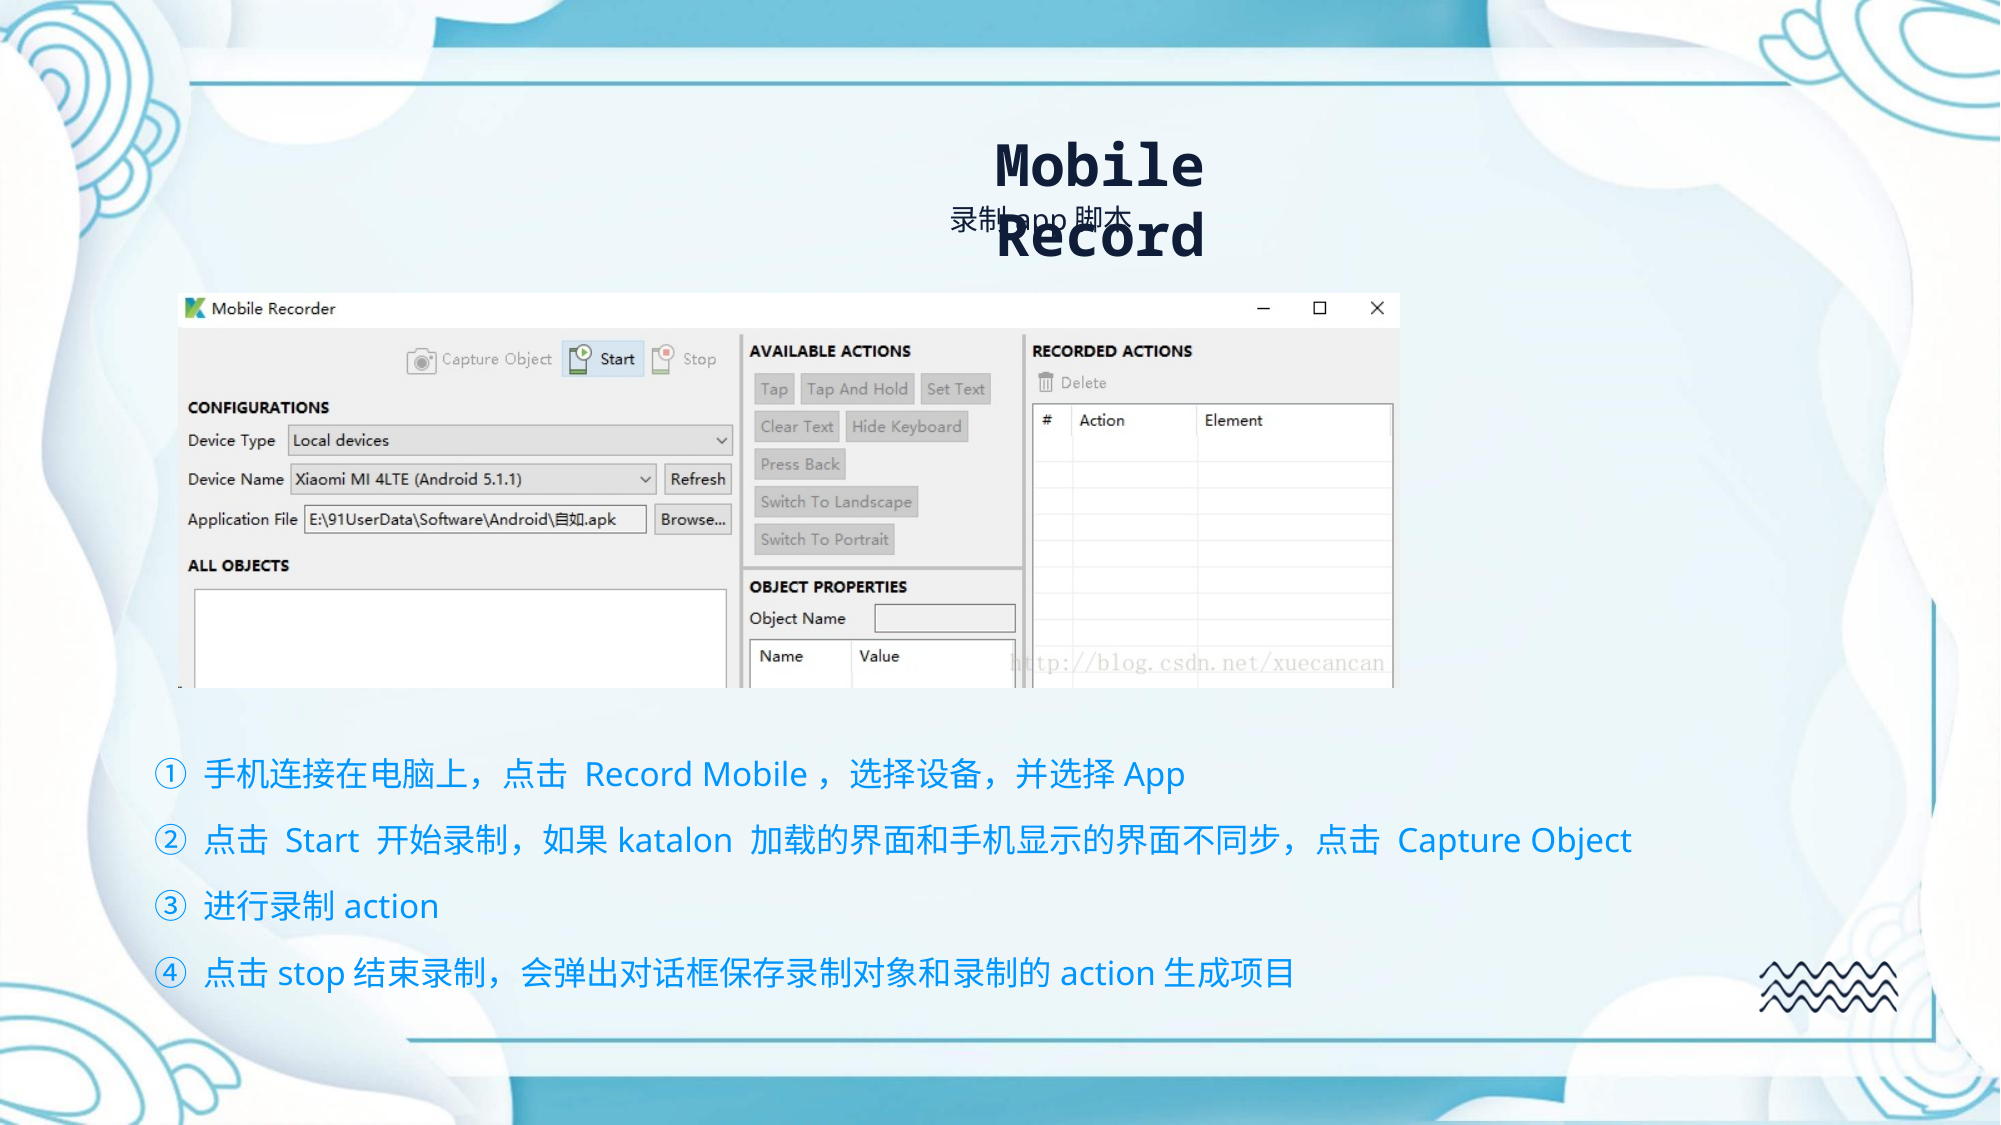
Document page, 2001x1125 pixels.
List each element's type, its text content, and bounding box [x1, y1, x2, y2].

picture [0, 0, 2000, 1125]
text_box ① 手机连接在电脑上，点击 Record Mobile，选择设备，并选择App ② 点击 Start 开始录制，如果katalon 加载的界面和手机显示的界面不同步，点击 Capture Object ③ 进行录制action ④ 点击stop结束录制，会弹出对话框保存录制对象和录制的action生成项目 [139, 740, 1824, 1066]
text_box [867, 120, 1328, 244]
